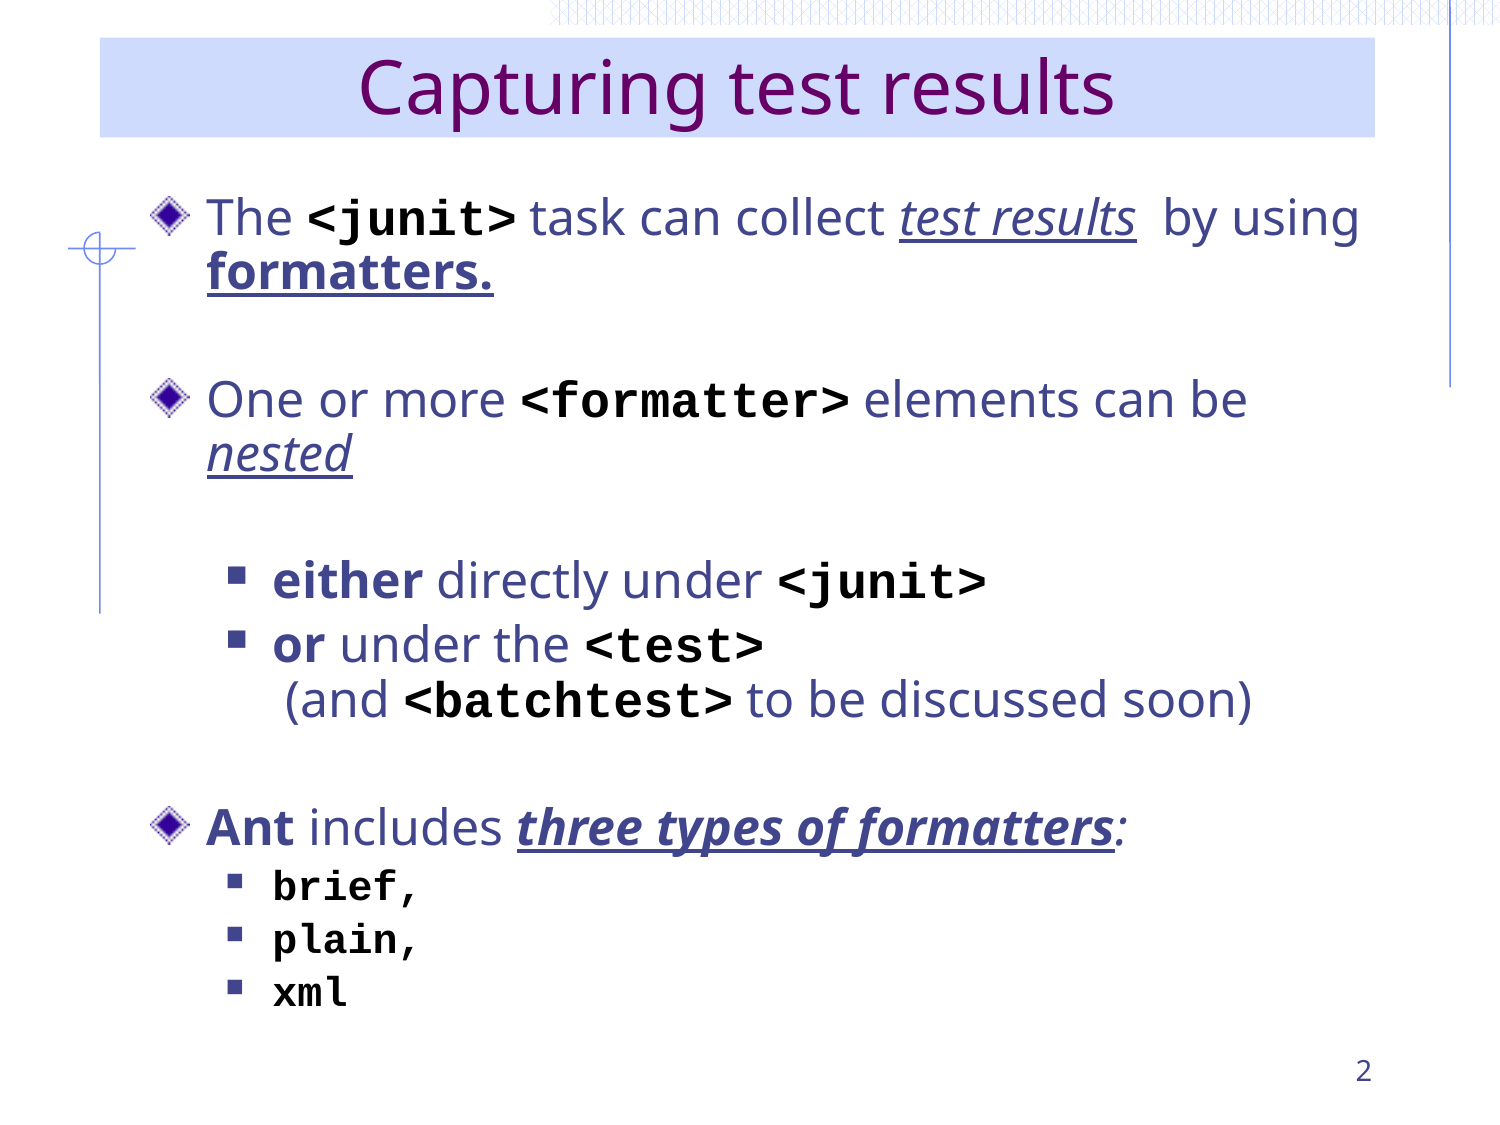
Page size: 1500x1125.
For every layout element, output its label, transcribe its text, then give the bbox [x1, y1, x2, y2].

title Capturing test results [99, 37, 1376, 138]
picture [150, 378, 190, 418]
list The <junit> task can collect test results by using formatters. One or more <formatter> elements can be nested either directly under <junit> or under the <test> (and <batchtest> to be discussed soon) Ant includes three types of formatters: brief, plain, xml [135, 184, 1413, 1002]
slide_number 2 [1074, 1024, 1388, 1101]
picture [150, 196, 190, 236]
picture [150, 806, 190, 845]
